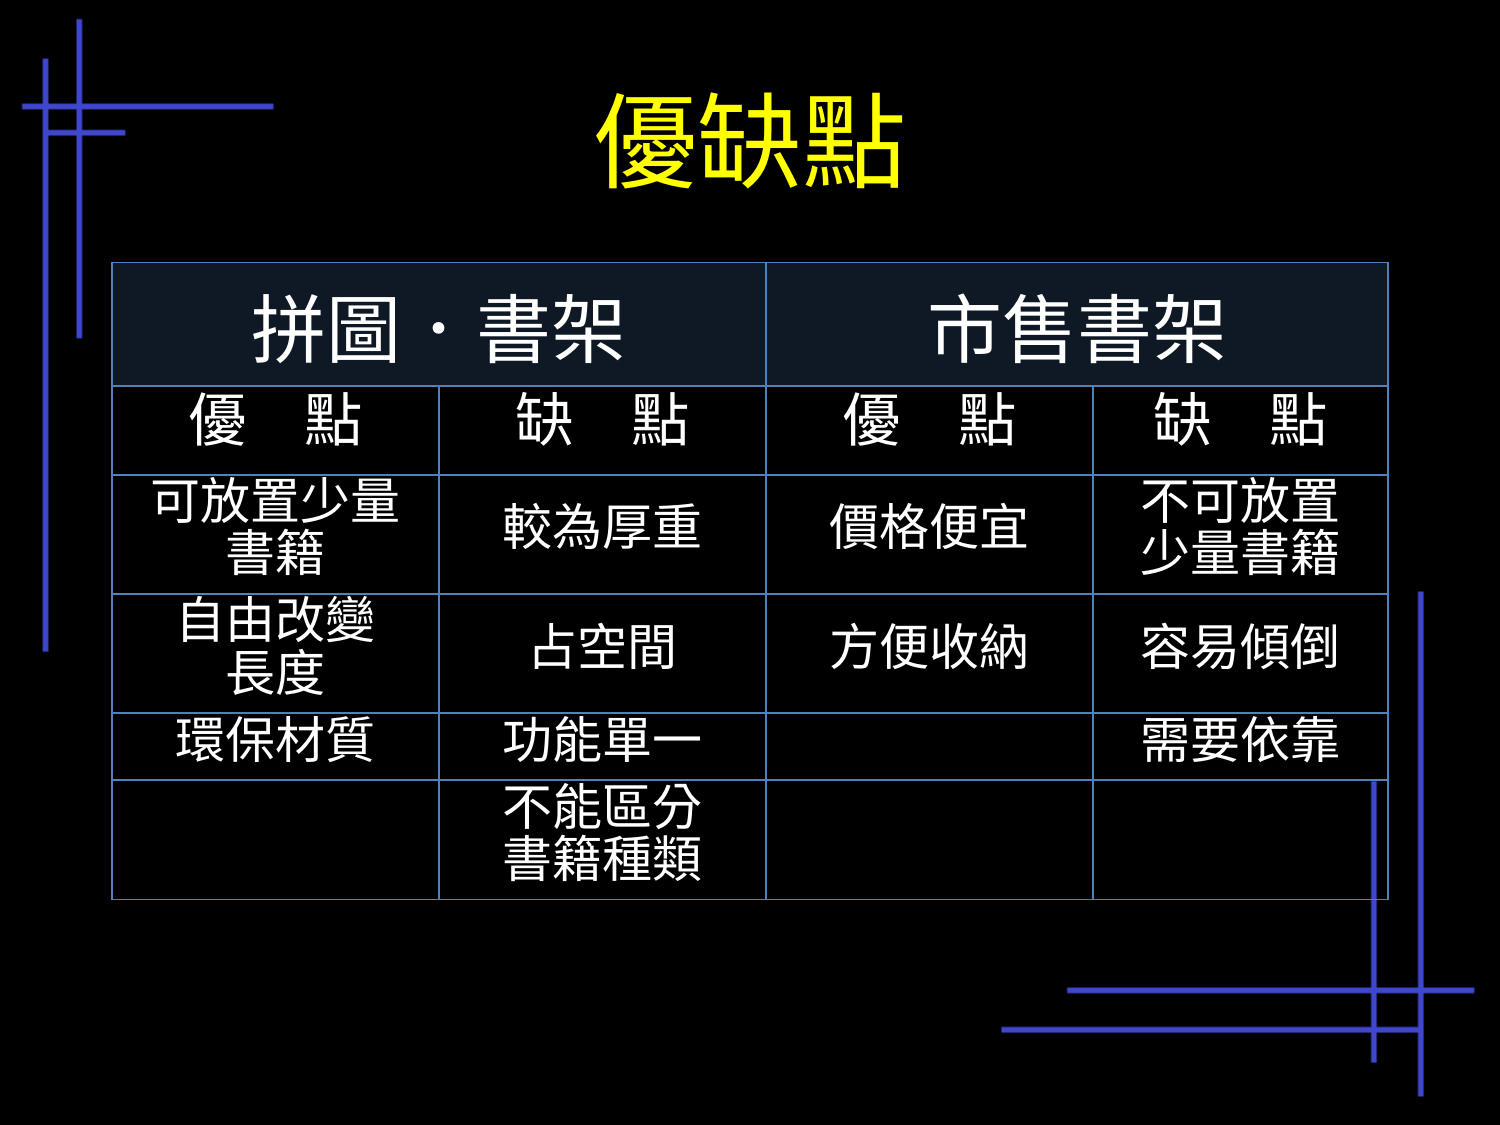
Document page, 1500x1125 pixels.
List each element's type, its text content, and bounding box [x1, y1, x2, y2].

table_cell [113, 781, 438, 899]
table_cell 價格便宜 [767, 476, 1092, 593]
table_cell 容易傾倒 [1094, 595, 1387, 712]
table_cell 環保材質 [113, 714, 438, 779]
table_cell [767, 781, 1092, 899]
table_cell 需要依靠 [1094, 714, 1387, 779]
table_cell 功能單一 [440, 714, 765, 779]
table_header 拼圖．書架 [113, 263, 765, 385]
table_cell 方便收納 [767, 595, 1092, 712]
table_cell 不可放置 少量書籍 [1094, 476, 1387, 593]
table_cell 自由改變 長度 [113, 595, 438, 712]
table_cell 不能區分 書籍種類 [440, 781, 765, 899]
table_cell 占空間 [440, 595, 765, 712]
table_cell 較為厚重 [440, 476, 765, 593]
table_cell 優 點 [767, 387, 1092, 474]
title 優缺點 [75, 45, 1425, 233]
table_cell [767, 714, 1092, 779]
table_cell 優 點 [113, 387, 438, 474]
table_cell 缺 點 [1094, 387, 1387, 474]
picture [0, 0, 1500, 1125]
table_header 市售書架 [767, 263, 1387, 385]
table_cell [1094, 781, 1387, 899]
table_cell 缺 點 [440, 387, 765, 474]
table_cell 可放置少量 書籍 [113, 476, 438, 593]
